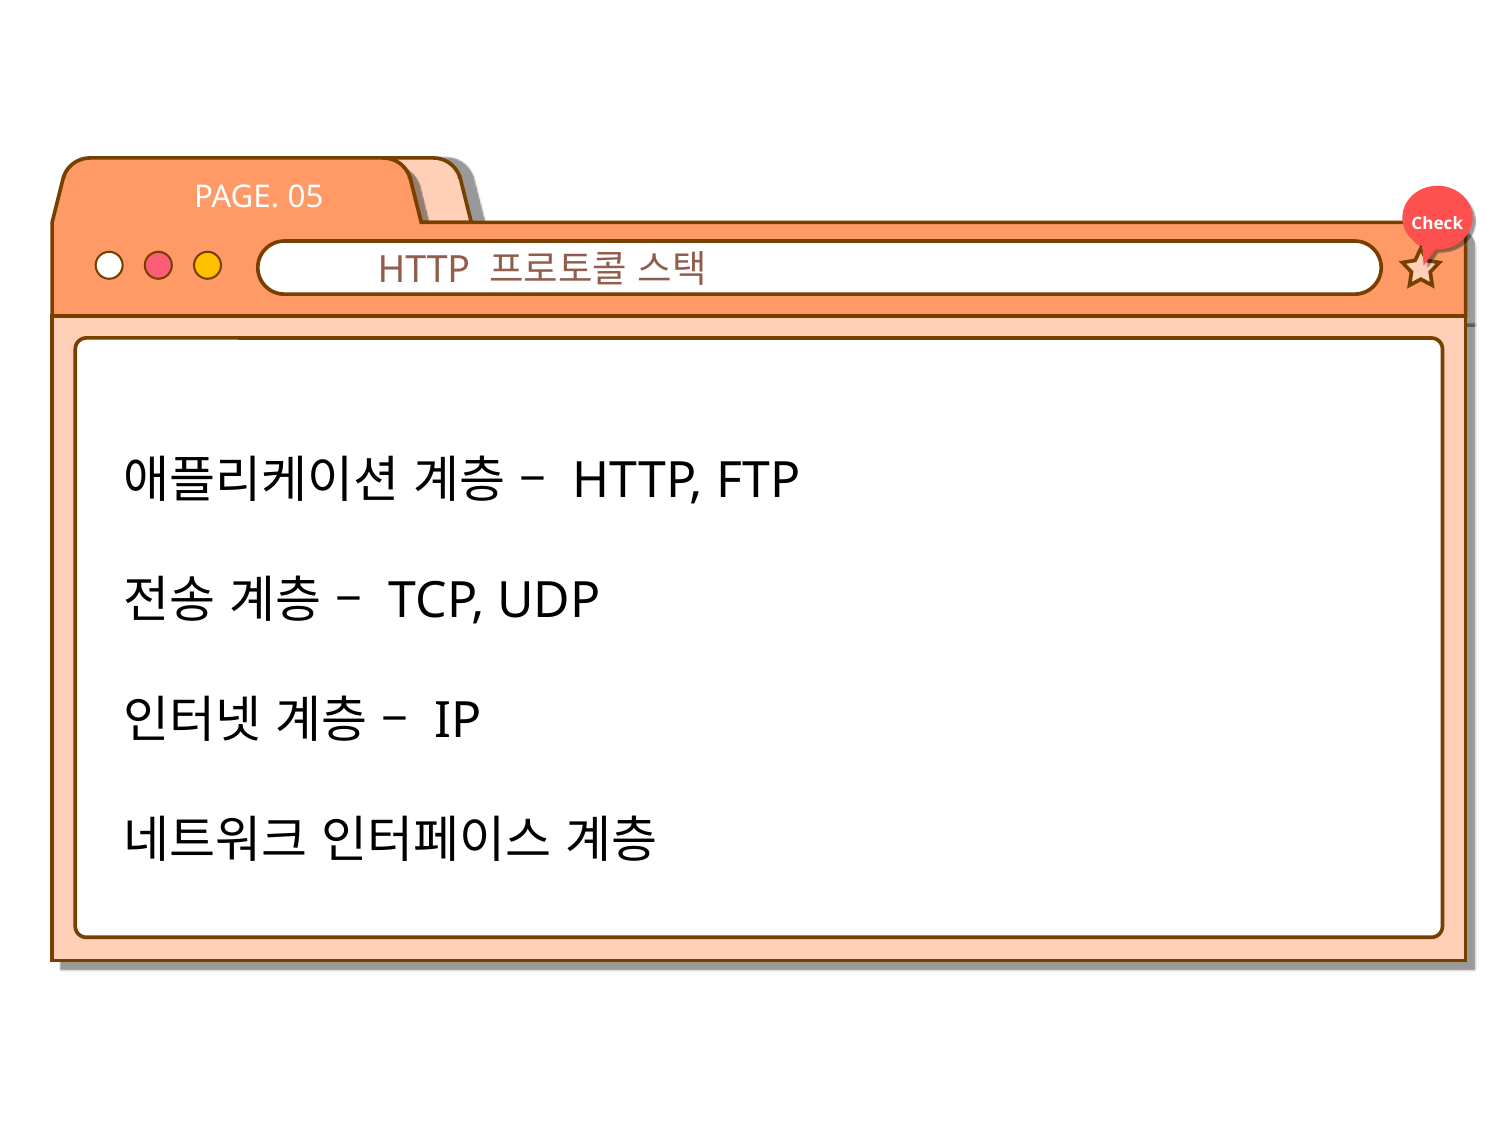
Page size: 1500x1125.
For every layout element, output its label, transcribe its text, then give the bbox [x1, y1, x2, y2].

text_box PAGE. 05 [179, 168, 339, 221]
text_box [385, 156, 473, 221]
text_box Check [1401, 184, 1474, 269]
text_box [192, 250, 223, 280]
text_box [143, 250, 173, 280]
text_box 애플리케이션 계층 – HTTP, FTP 전송 계층 – TCP, UDP 인터넷 계층 – IP 네트워크 인터페이스 계층 [109, 380, 1403, 1055]
text_box [51, 315, 1467, 962]
text_box [1400, 249, 1442, 288]
text_box 🌐HTTP 프로토콜 스택 [256, 239, 1383, 296]
text_box [51, 156, 1467, 315]
text_box [94, 250, 124, 280]
text_box [74, 336, 1444, 939]
